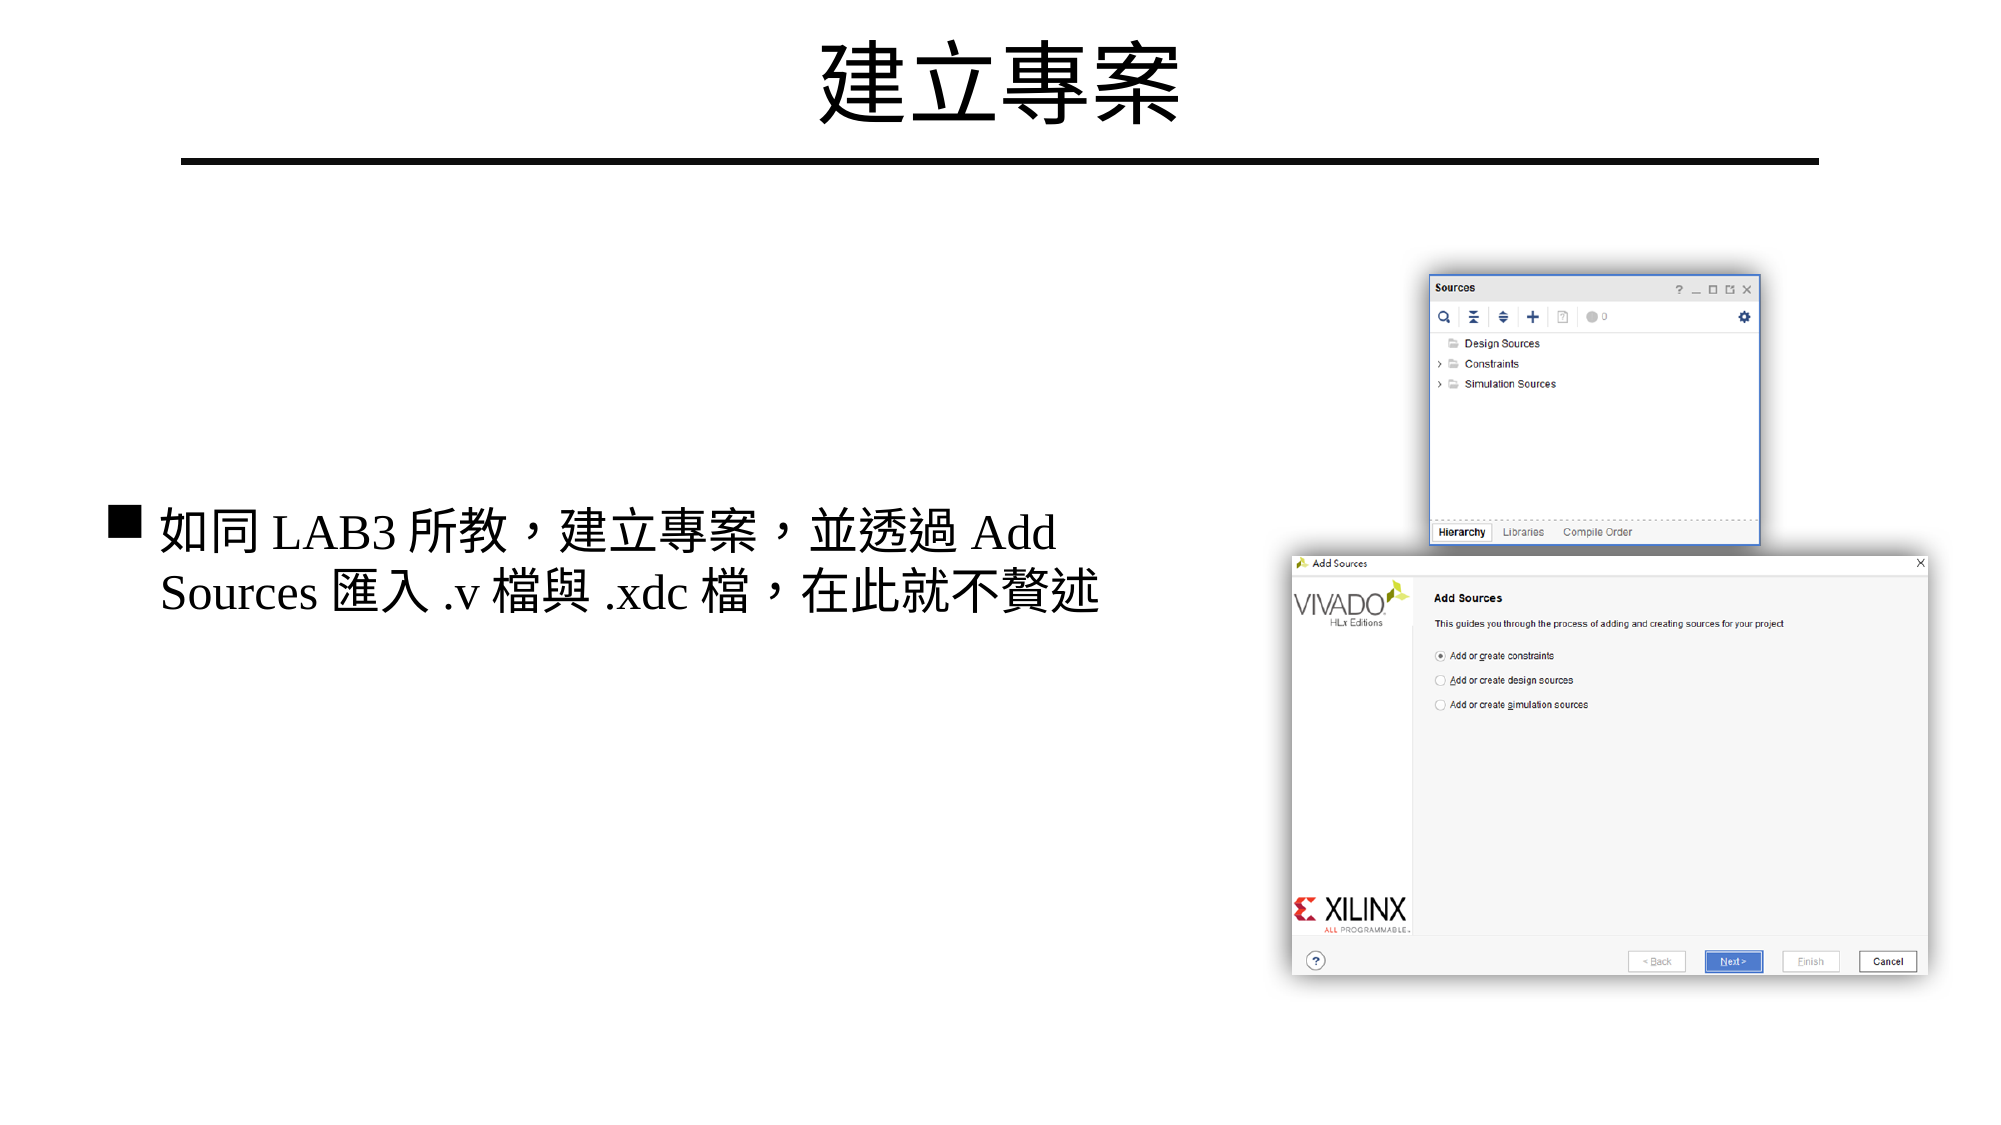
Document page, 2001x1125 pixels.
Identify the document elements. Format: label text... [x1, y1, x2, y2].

text_box 建立專案 [137, 24, 1863, 145]
picture [1292, 274, 1928, 975]
text_box 如同LAB3所教，建立專案，並透過Add Sources匯入.v檔與.xdc檔，在此就不贅述 [101, 492, 1211, 817]
